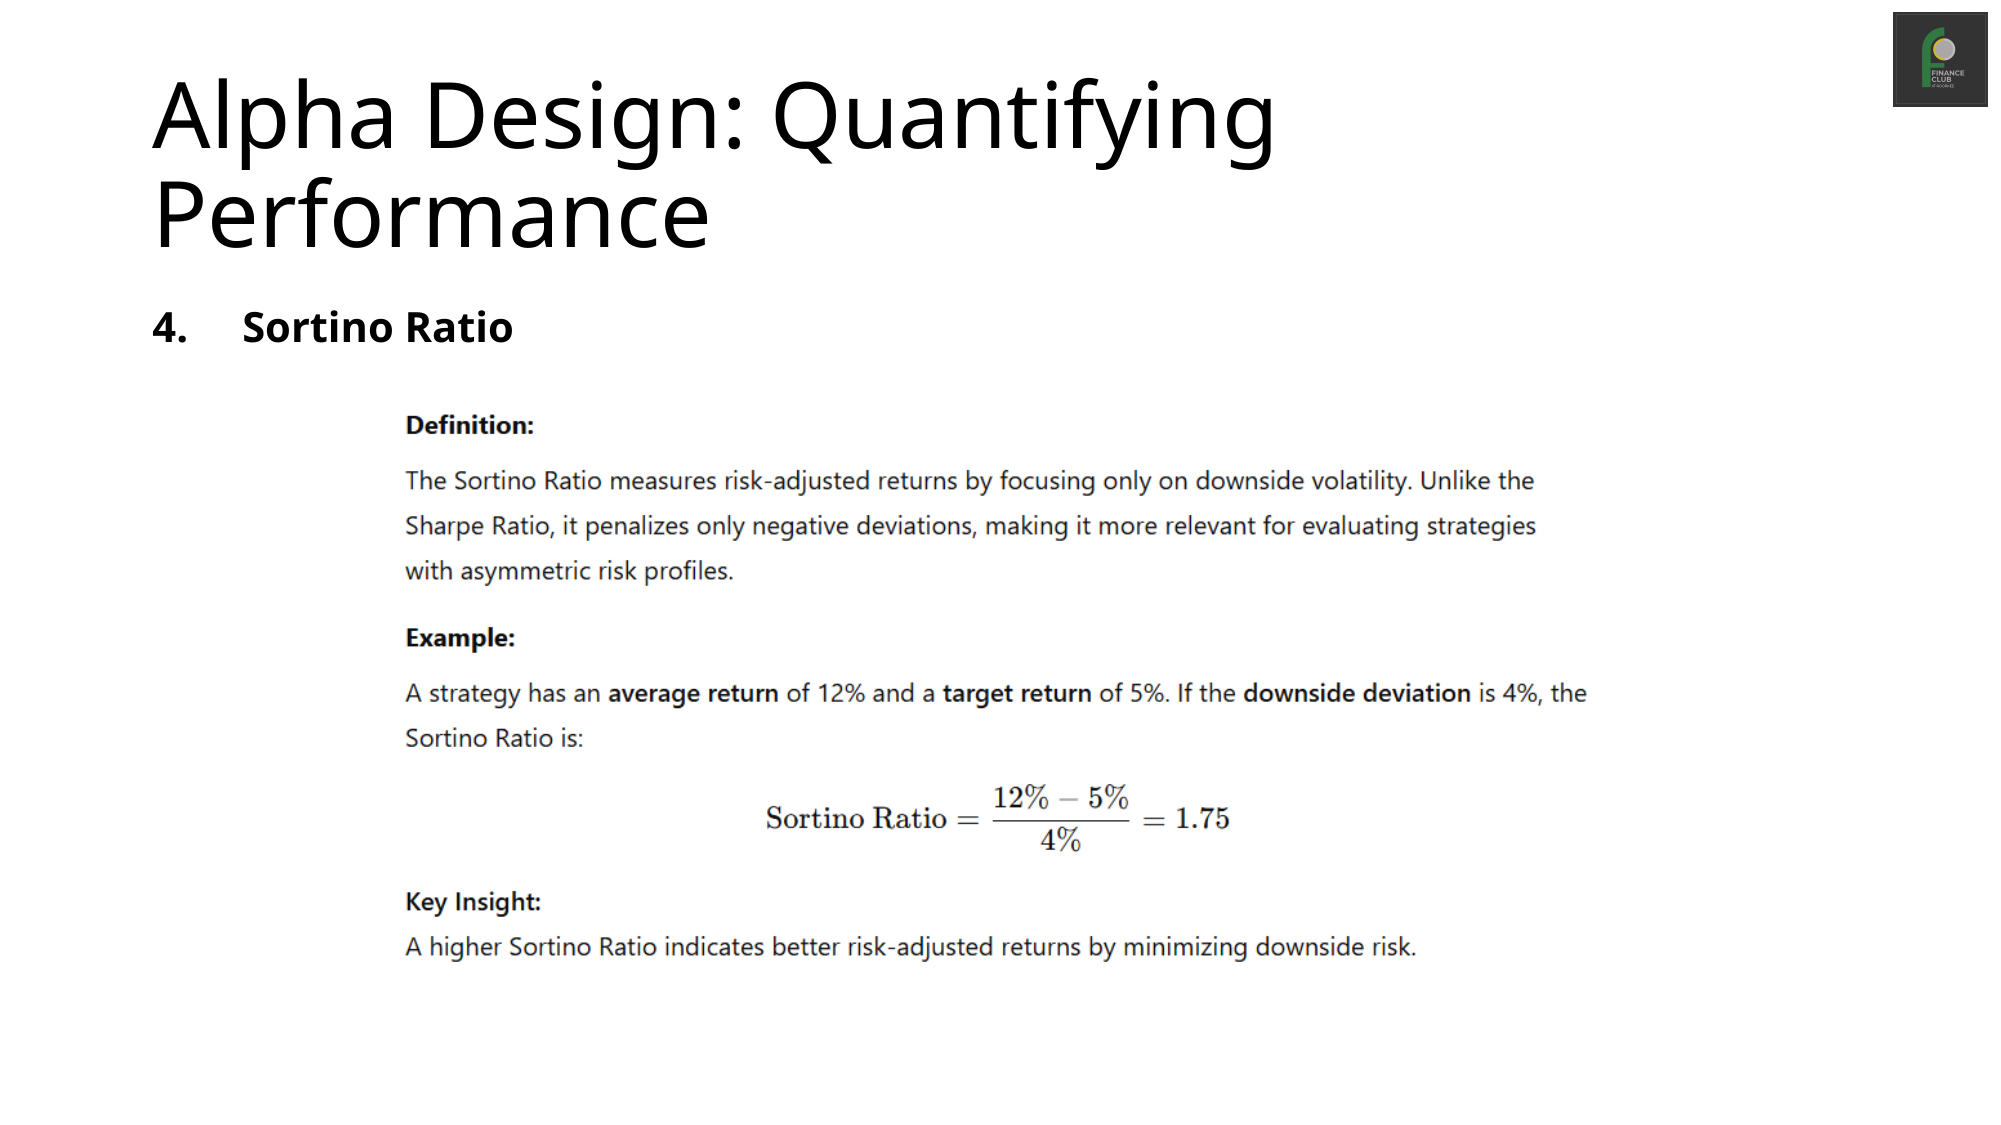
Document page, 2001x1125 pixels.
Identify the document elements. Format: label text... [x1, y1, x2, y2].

picture [377, 388, 1623, 972]
picture [1893, 12, 1988, 107]
title Alpha Design: Quantifying Performance [137, 59, 1863, 278]
list 4. Sortino Ratio [137, 299, 1863, 1014]
